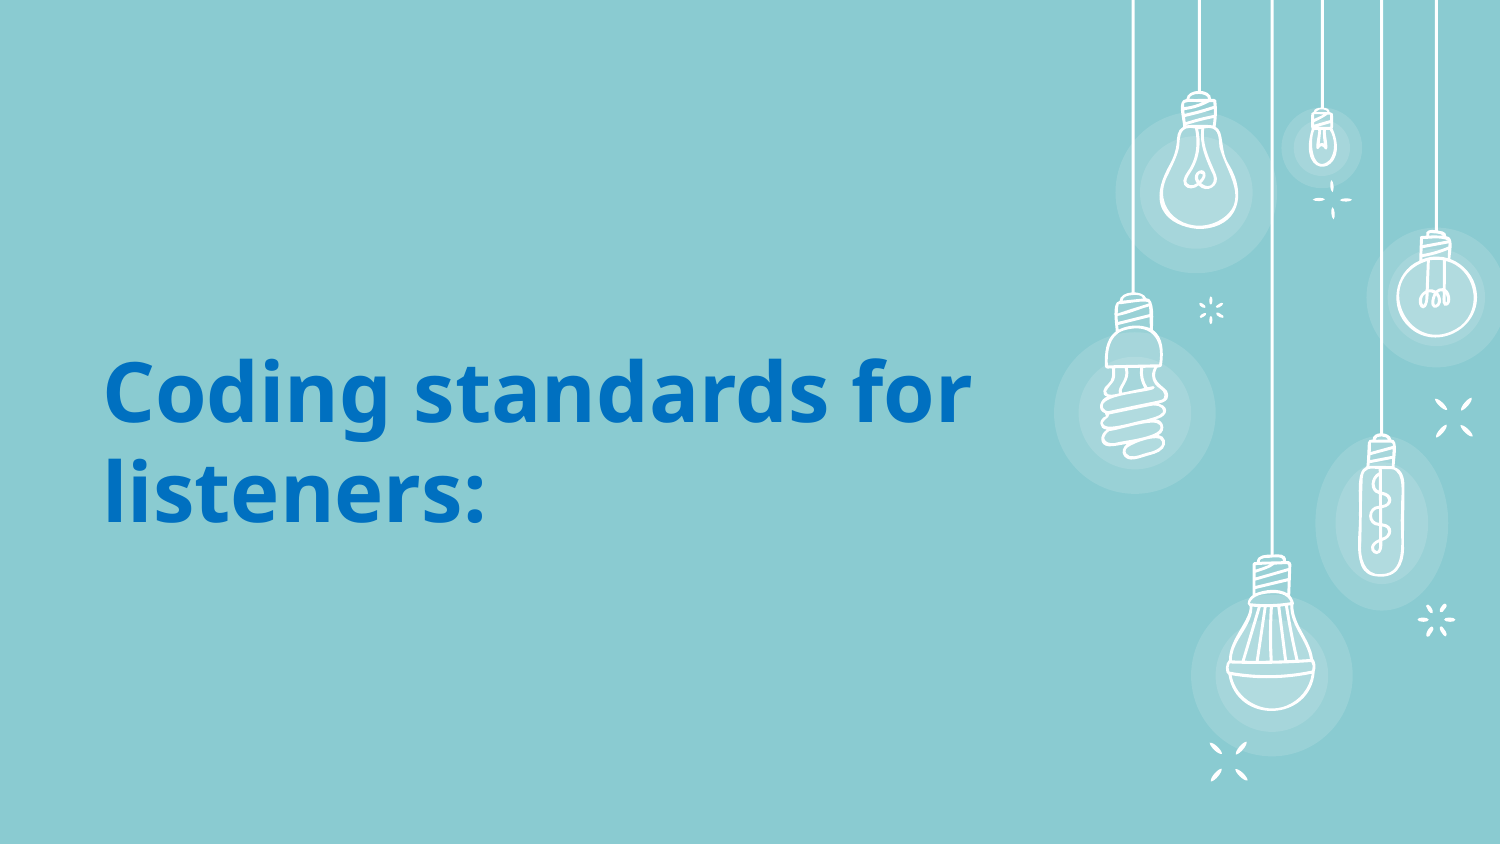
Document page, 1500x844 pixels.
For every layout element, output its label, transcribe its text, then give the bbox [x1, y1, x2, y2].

text_box Coding standards for listeners: [87, 331, 1025, 546]
